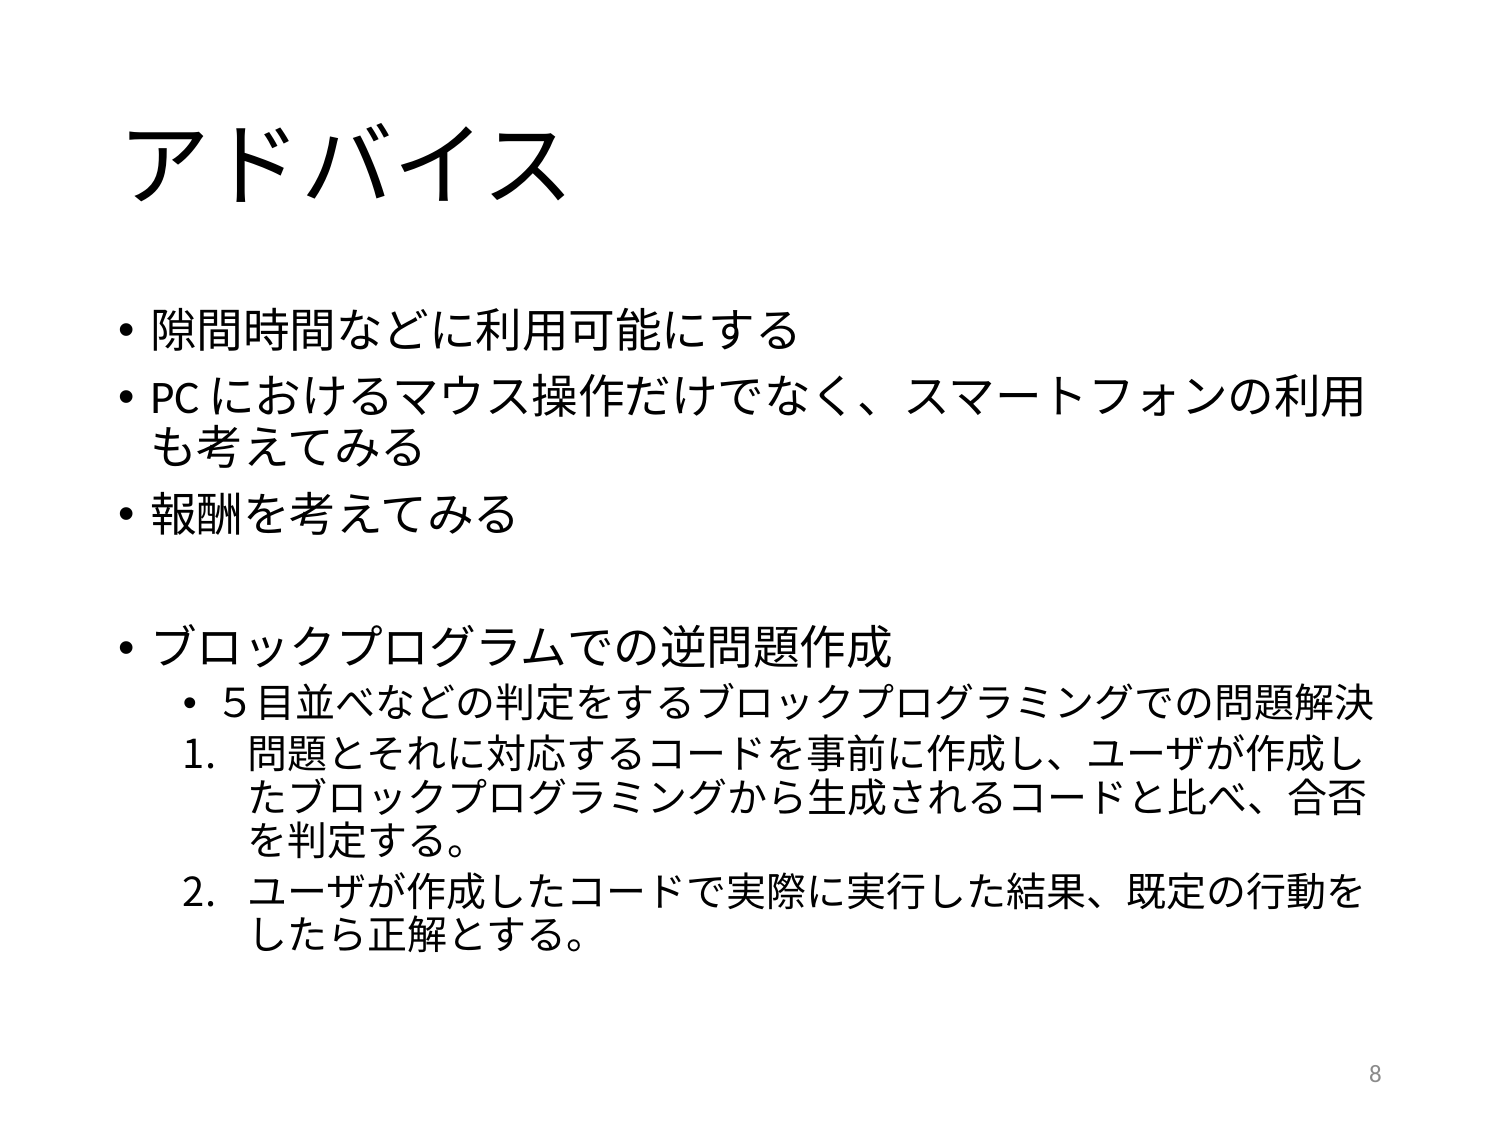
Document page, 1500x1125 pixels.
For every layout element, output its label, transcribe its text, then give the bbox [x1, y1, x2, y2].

title アドバイス [103, 59, 1397, 278]
list 隙間時間などに利用可能にする PCにおけるマウス操作だけでなく、スマートフォンの利用も考えてみる 報酬を考えてみる ブロックプログラムでの逆問題作成 ５目並べなどの判定をするブロックプログラミングでの問題解決 問題とそれに対応するコードを事前に作成し、ユーザが作成したブロックプログラミングから生成されるコードと比べ、合否を判定する。 ユーザが作成したコードで実際に実行した結果、既定の行動をしたら正解とする。 [103, 299, 1397, 1014]
slide_number 8 [1059, 1042, 1397, 1103]
